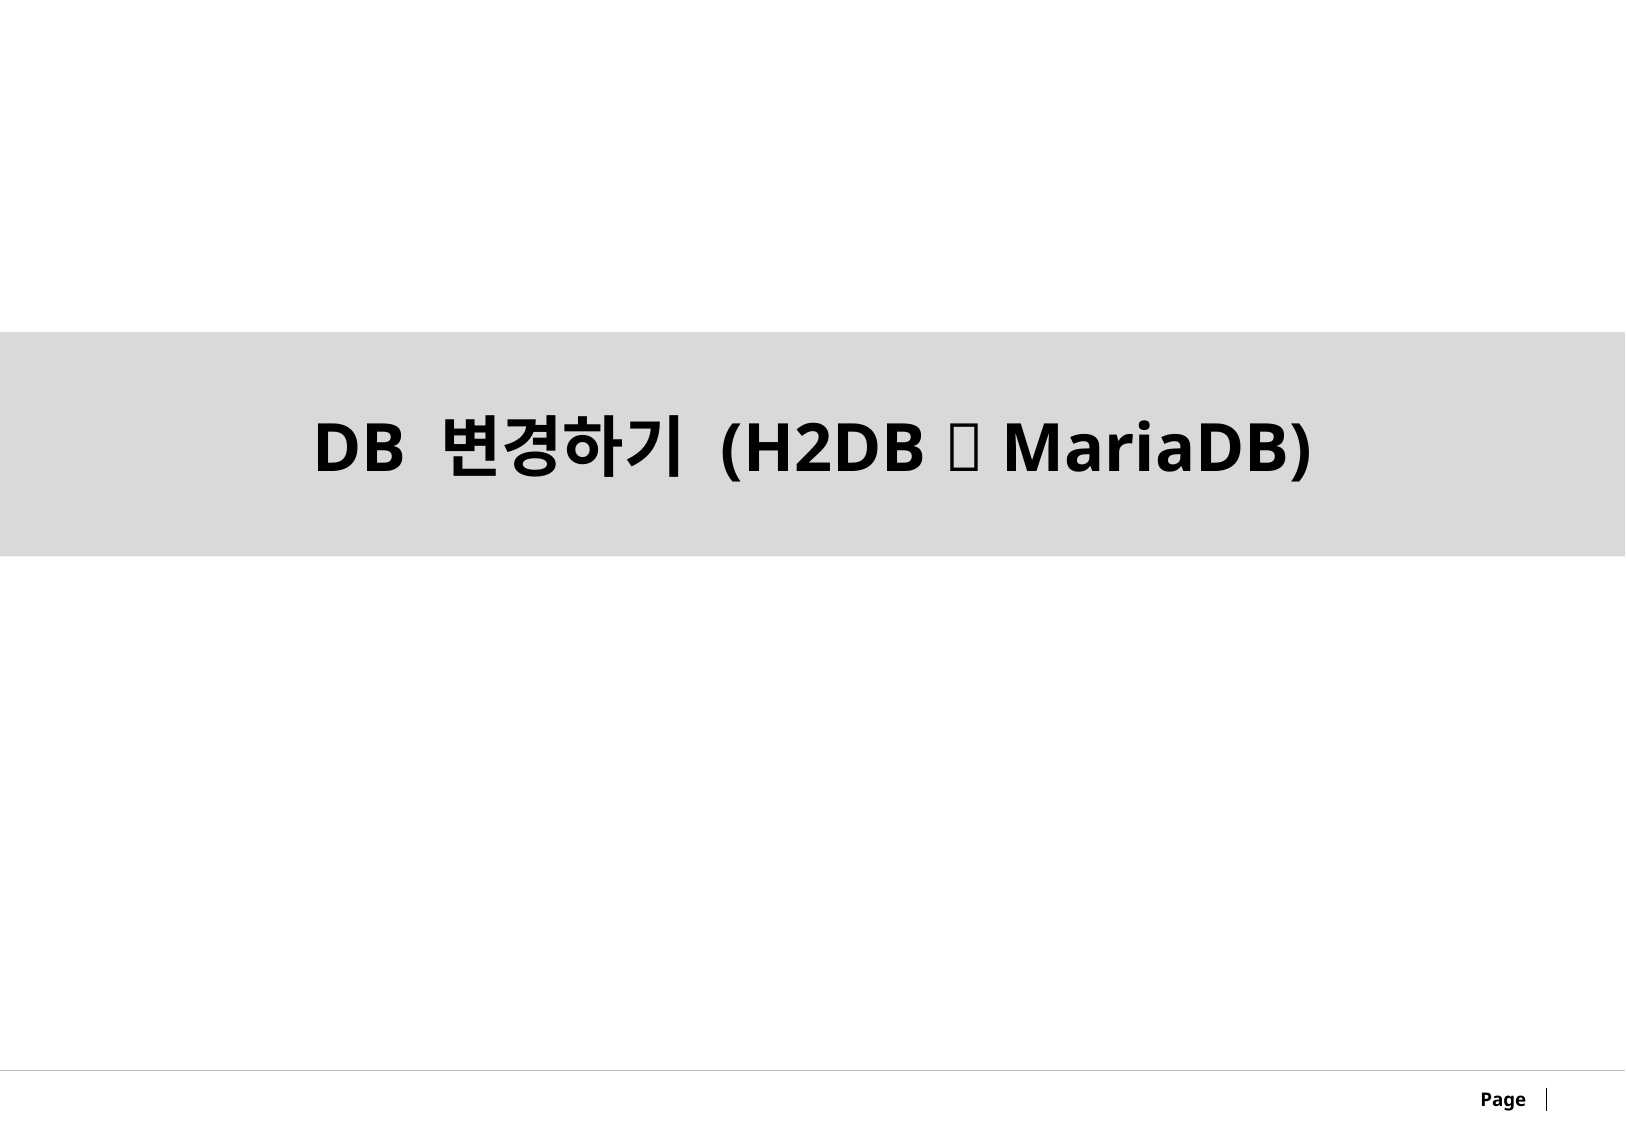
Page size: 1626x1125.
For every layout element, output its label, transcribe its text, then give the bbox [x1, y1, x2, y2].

title DB 변경하기 (H2DB  MariaDB) [0, 331, 1625, 557]
